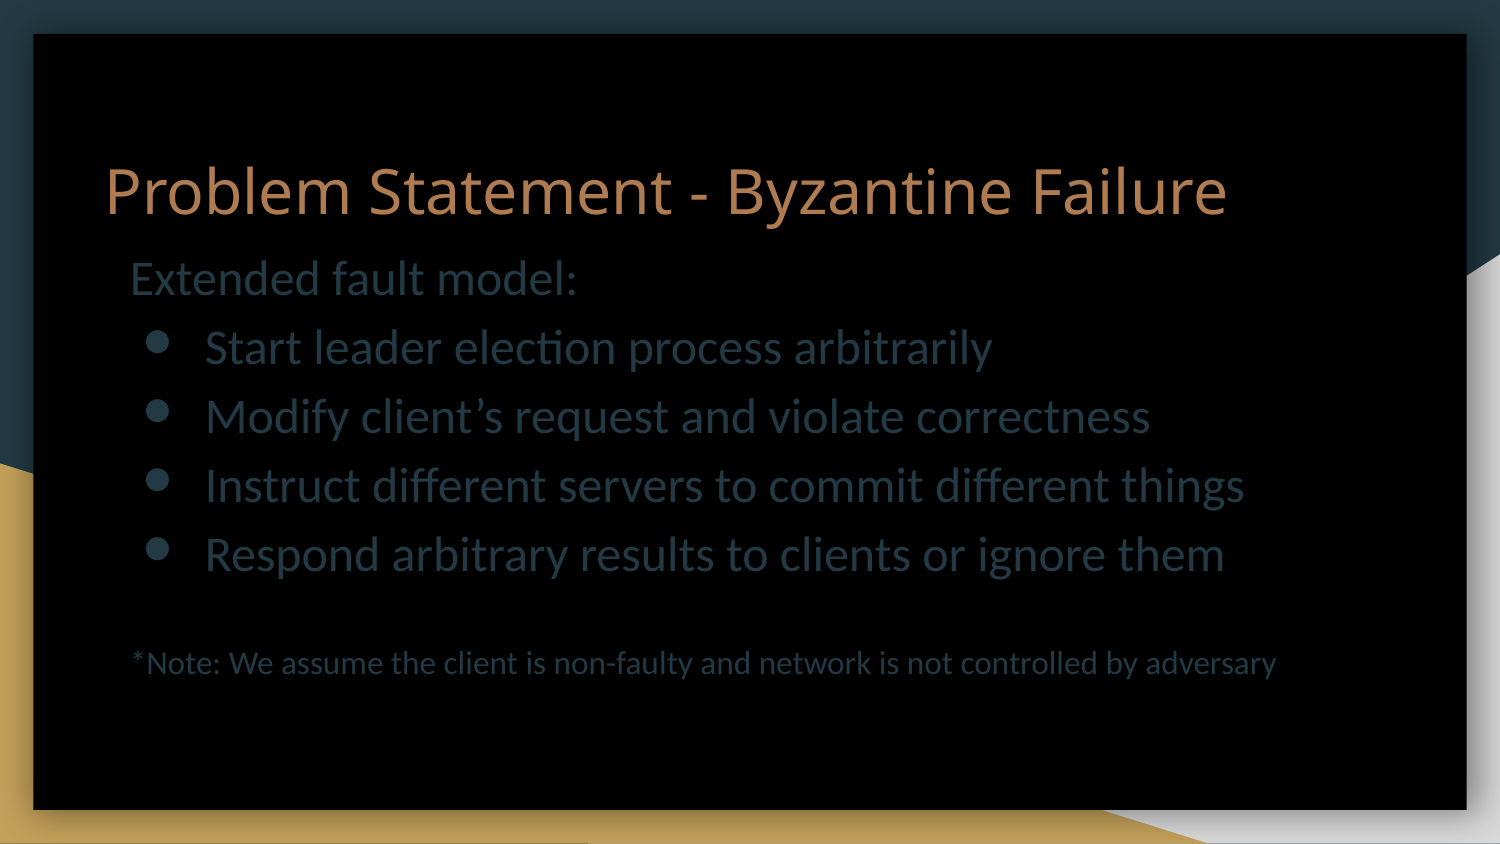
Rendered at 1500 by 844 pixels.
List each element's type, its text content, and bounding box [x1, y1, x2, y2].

text_box Problem Statement - Byzantine Failure [89, 136, 1411, 259]
text_box Extended fault model: Start leader election process arbitrarily Modify client’s request and violate correctness Instruct different servers to commit different things Respond arbitrary results to clients or ignore them *Note: We assume the client is non-faulty and network is not controlled by adversary [114, 230, 1385, 775]
